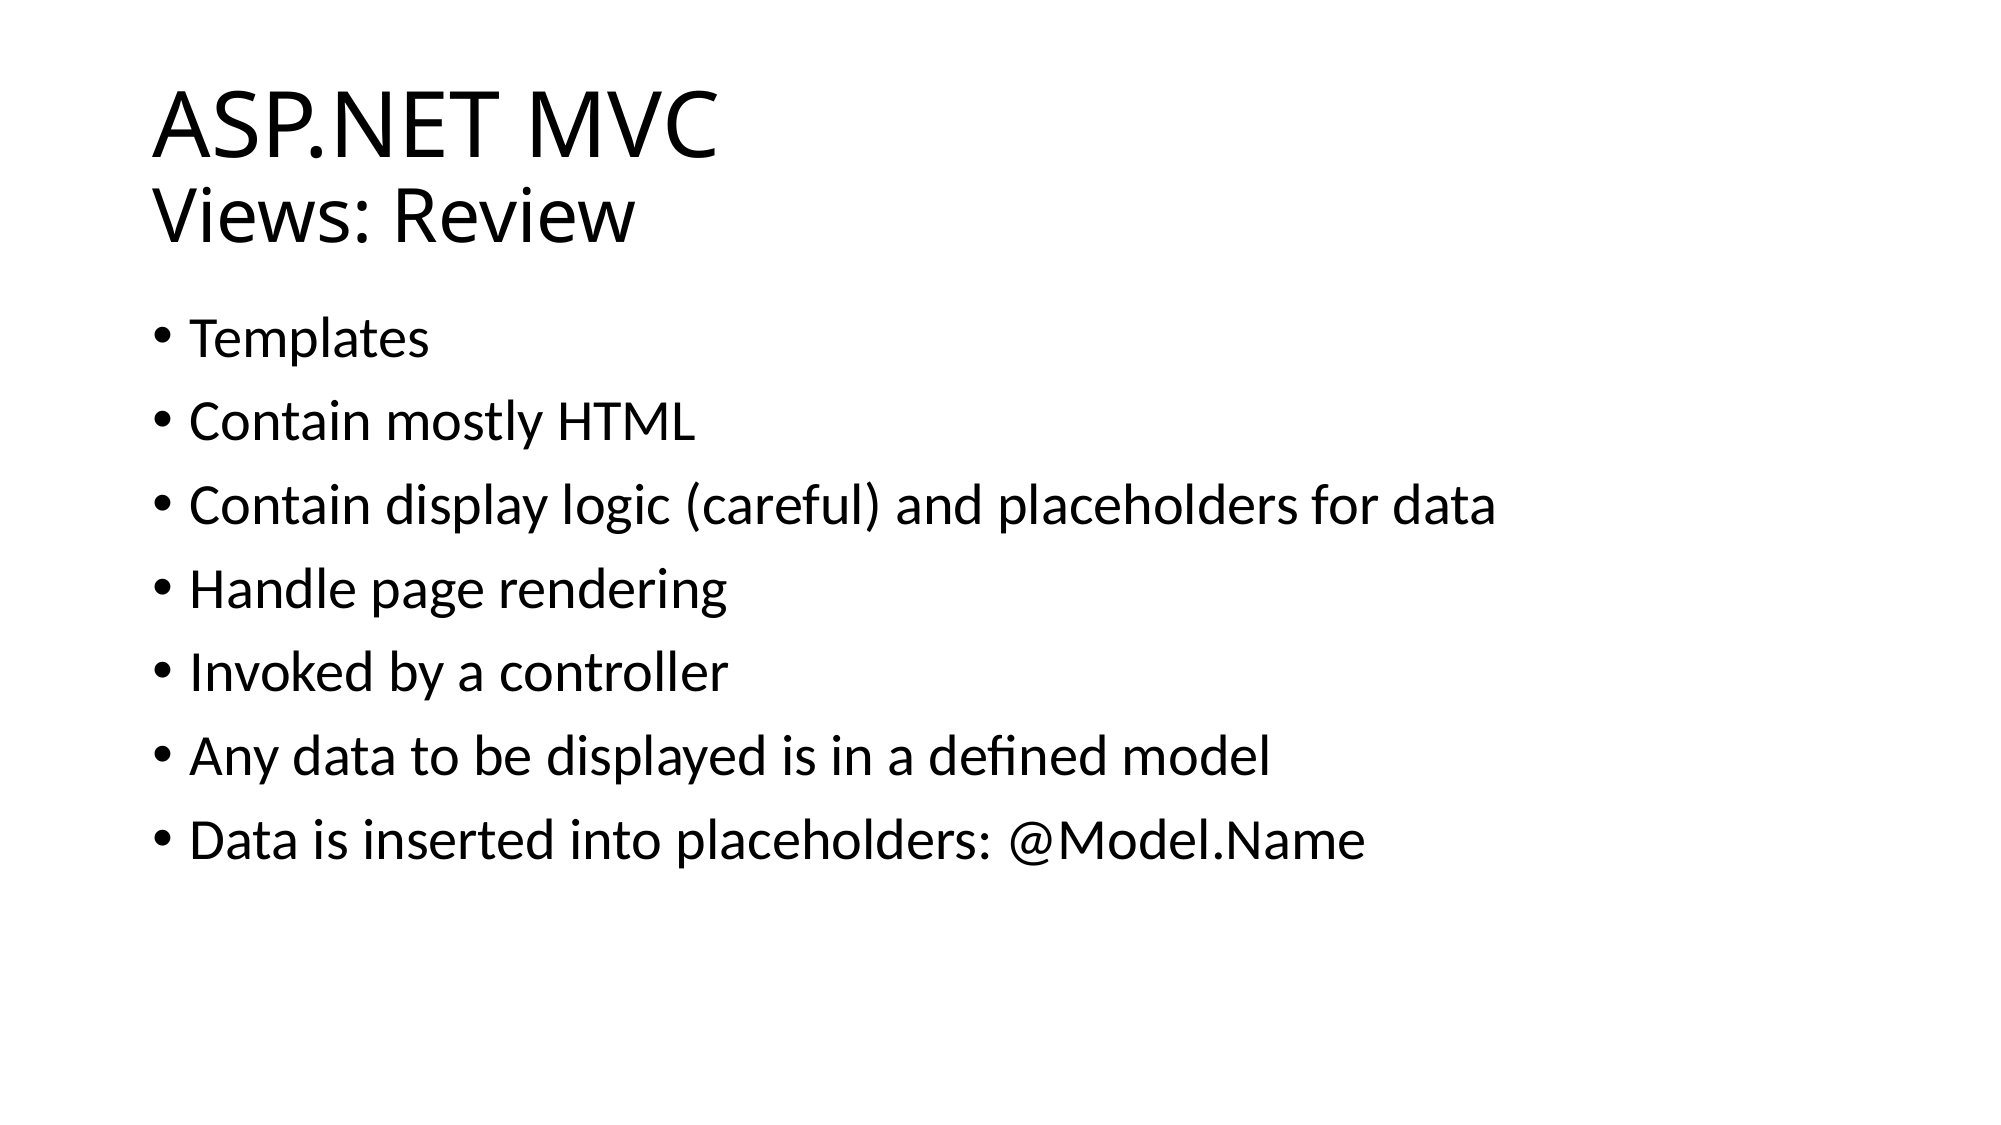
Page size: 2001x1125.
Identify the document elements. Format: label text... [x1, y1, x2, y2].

title ASP.NET MVC Views: Review [137, 59, 1863, 278]
list Templates Contain mostly HTML Contain display logic (careful) and placeholders for data Handle page rendering Invoked by a controller Any data to be displayed is in a defined model Data is inserted into placeholders: @Model.Name [137, 299, 1863, 1014]
